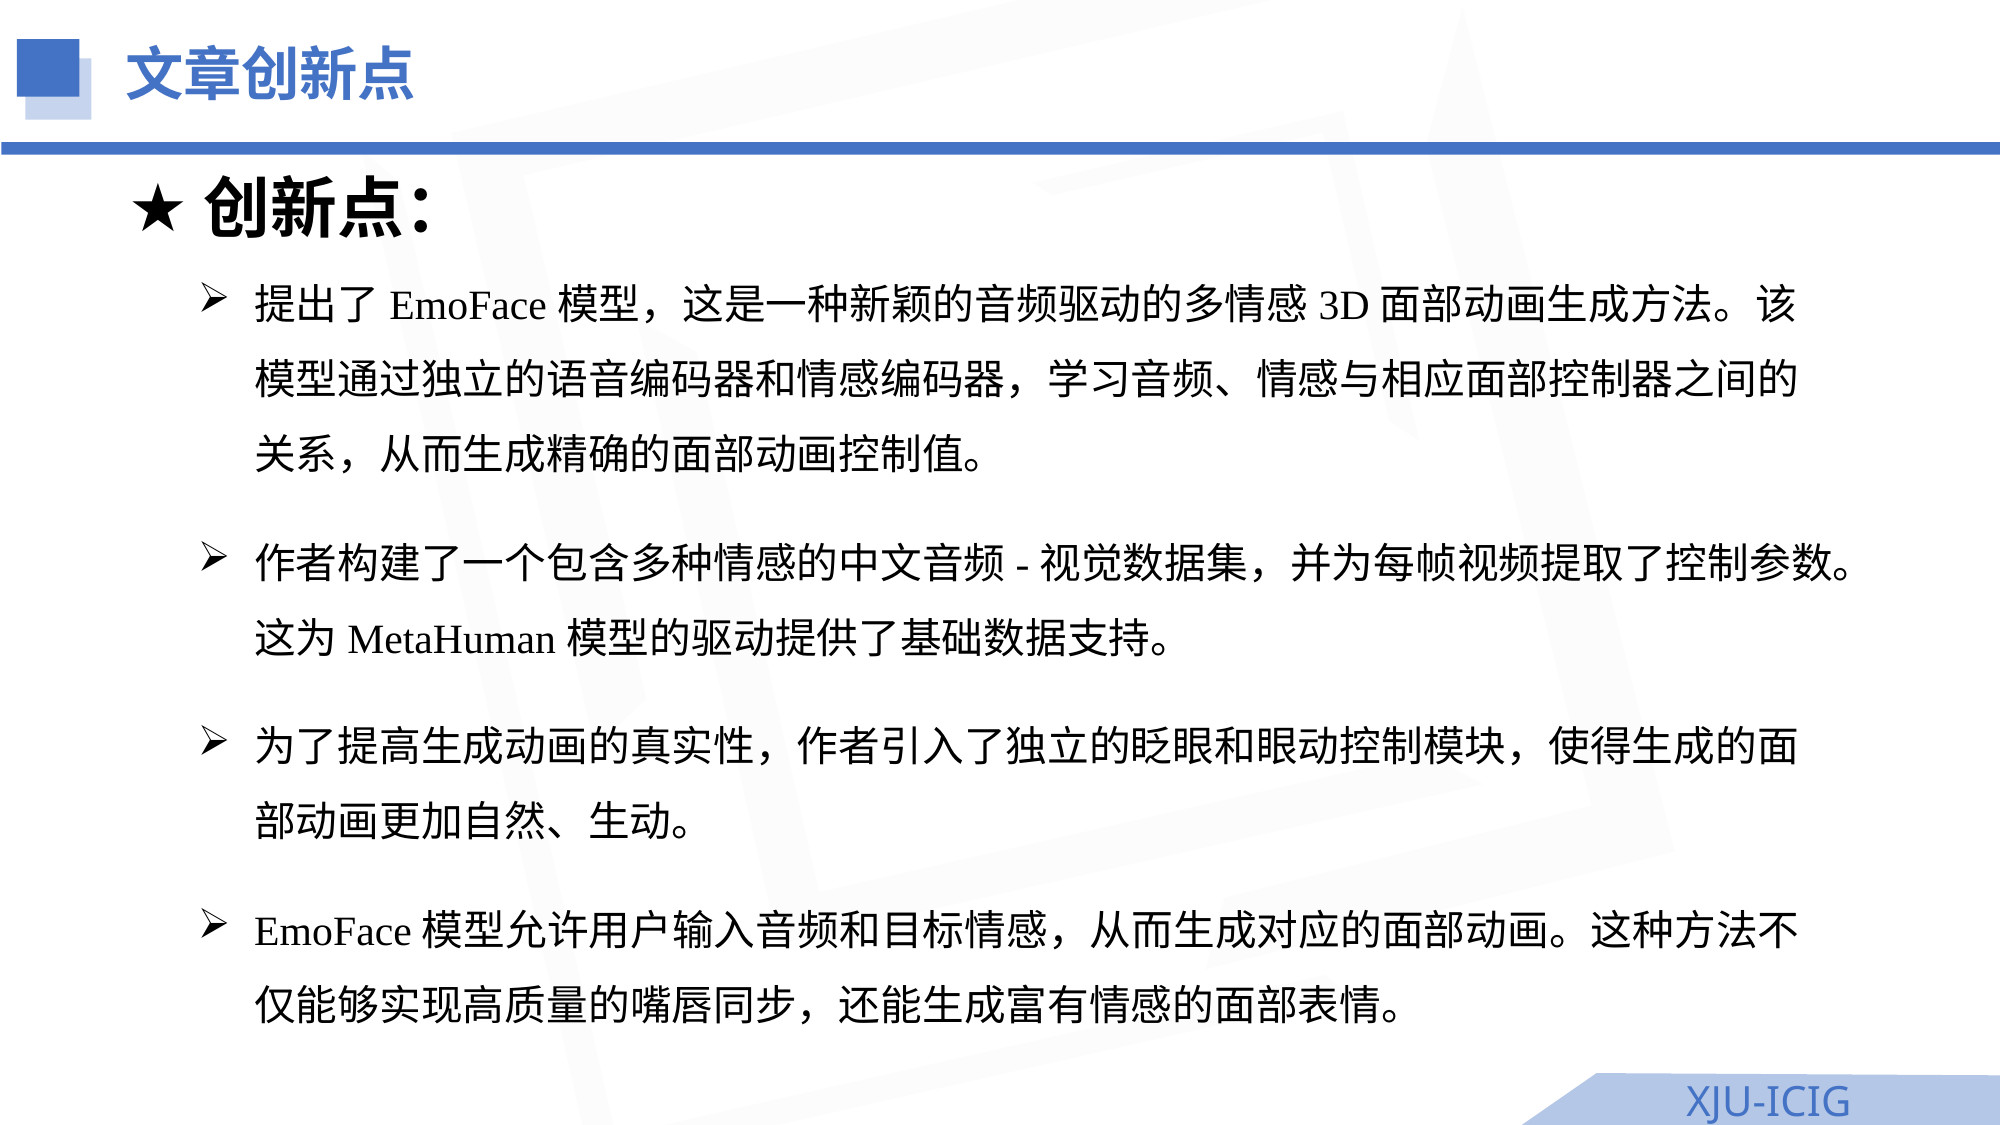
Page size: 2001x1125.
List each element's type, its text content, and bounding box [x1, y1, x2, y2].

text_box EmoFace模型允许用户输入音频和目标情感，从而生成对应的面部动画。这种方法不仅能够实现高质量的嘴唇同步，还能生成富有情感的面部表情。 [183, 871, 518, 1036]
text_box 文章创新点 [110, 29, 518, 114]
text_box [16, 38, 92, 120]
text_box 作者构建了一个包含多种情感的中文音频-视觉数据集，并为每帧视频提取了控制参数。这为MetaHuman模型的驱动提供了基础数据支持。 [183, 504, 518, 669]
text_box 为了提高生成动画的真实性，作者引入了独立的眨眼和眼动控制模块，使得生成的面部动画更加自然、生动。 [183, 687, 518, 853]
text_box 提出了EmoFace模型，这是一种新颖的音频驱动的多情感3D面部动画生成方法。该模型通过独立的语音编码器和情感编码器，学习音频、情感与相应面部控制器之间的关系，从而生成精确的面部动画控制值。 [1563, 245, 1849, 485]
text_box EmoFace模型允许用户输入音频和目标情感，从而生成对应的面部动画。这种方法不仅能够实现高质量的嘴唇同步，还能生成富有情感的面部表情。 [1563, 871, 1849, 1036]
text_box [518, 0, 1563, 1109]
text_box 为了提高生成动画的真实性，作者引入了独立的眨眼和眼动控制模块，使得生成的面部动画更加自然、生动。 [1563, 687, 1849, 853]
text_box 作者构建了一个包含多种情感的中文音频-视觉数据集，并为每帧视频提取了控制参数。这为MetaHuman模型的驱动提供了基础数据支持。 [1563, 504, 1849, 669]
text_box [0, 141, 518, 156]
text_box 创新点： [114, 158, 481, 254]
text_box [1563, 141, 2000, 156]
text_box XJU-ICIG [1519, 1072, 2000, 1125]
text_box 提出了EmoFace模型，这是一种新颖的音频驱动的多情感3D面部动画生成方法。该模型通过独立的语音编码器和情感编码器，学习音频、情感与相应面部控制器之间的关系，从而生成精确的面部动画控制值。 [183, 245, 518, 485]
